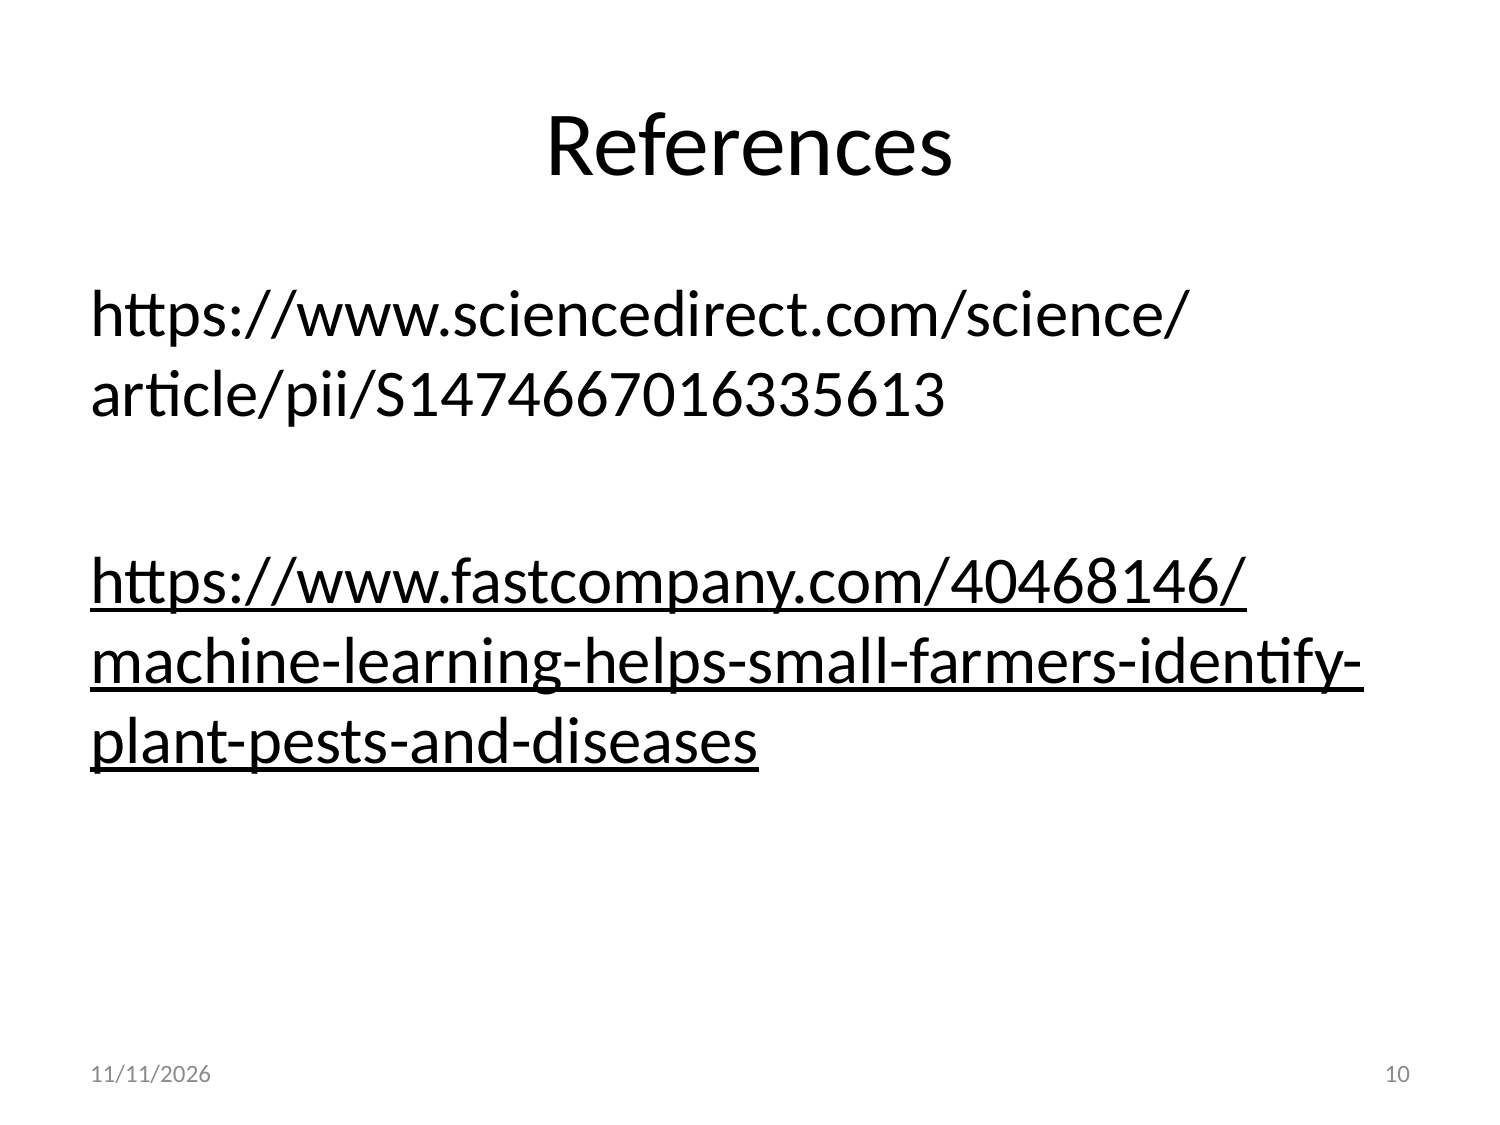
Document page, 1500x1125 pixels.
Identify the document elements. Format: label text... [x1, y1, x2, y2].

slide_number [75, 1042, 425, 1103]
slide_number 10 [1074, 1042, 1425, 1103]
title References [75, 45, 1425, 233]
list https://www.sciencedirect.com/science/article/pii/S1474667016335613 https://www.fastcompany.com/40468146/machine-learning-helps-small-farmers-identify-plant-pests-and-diseases [75, 262, 1425, 1005]
